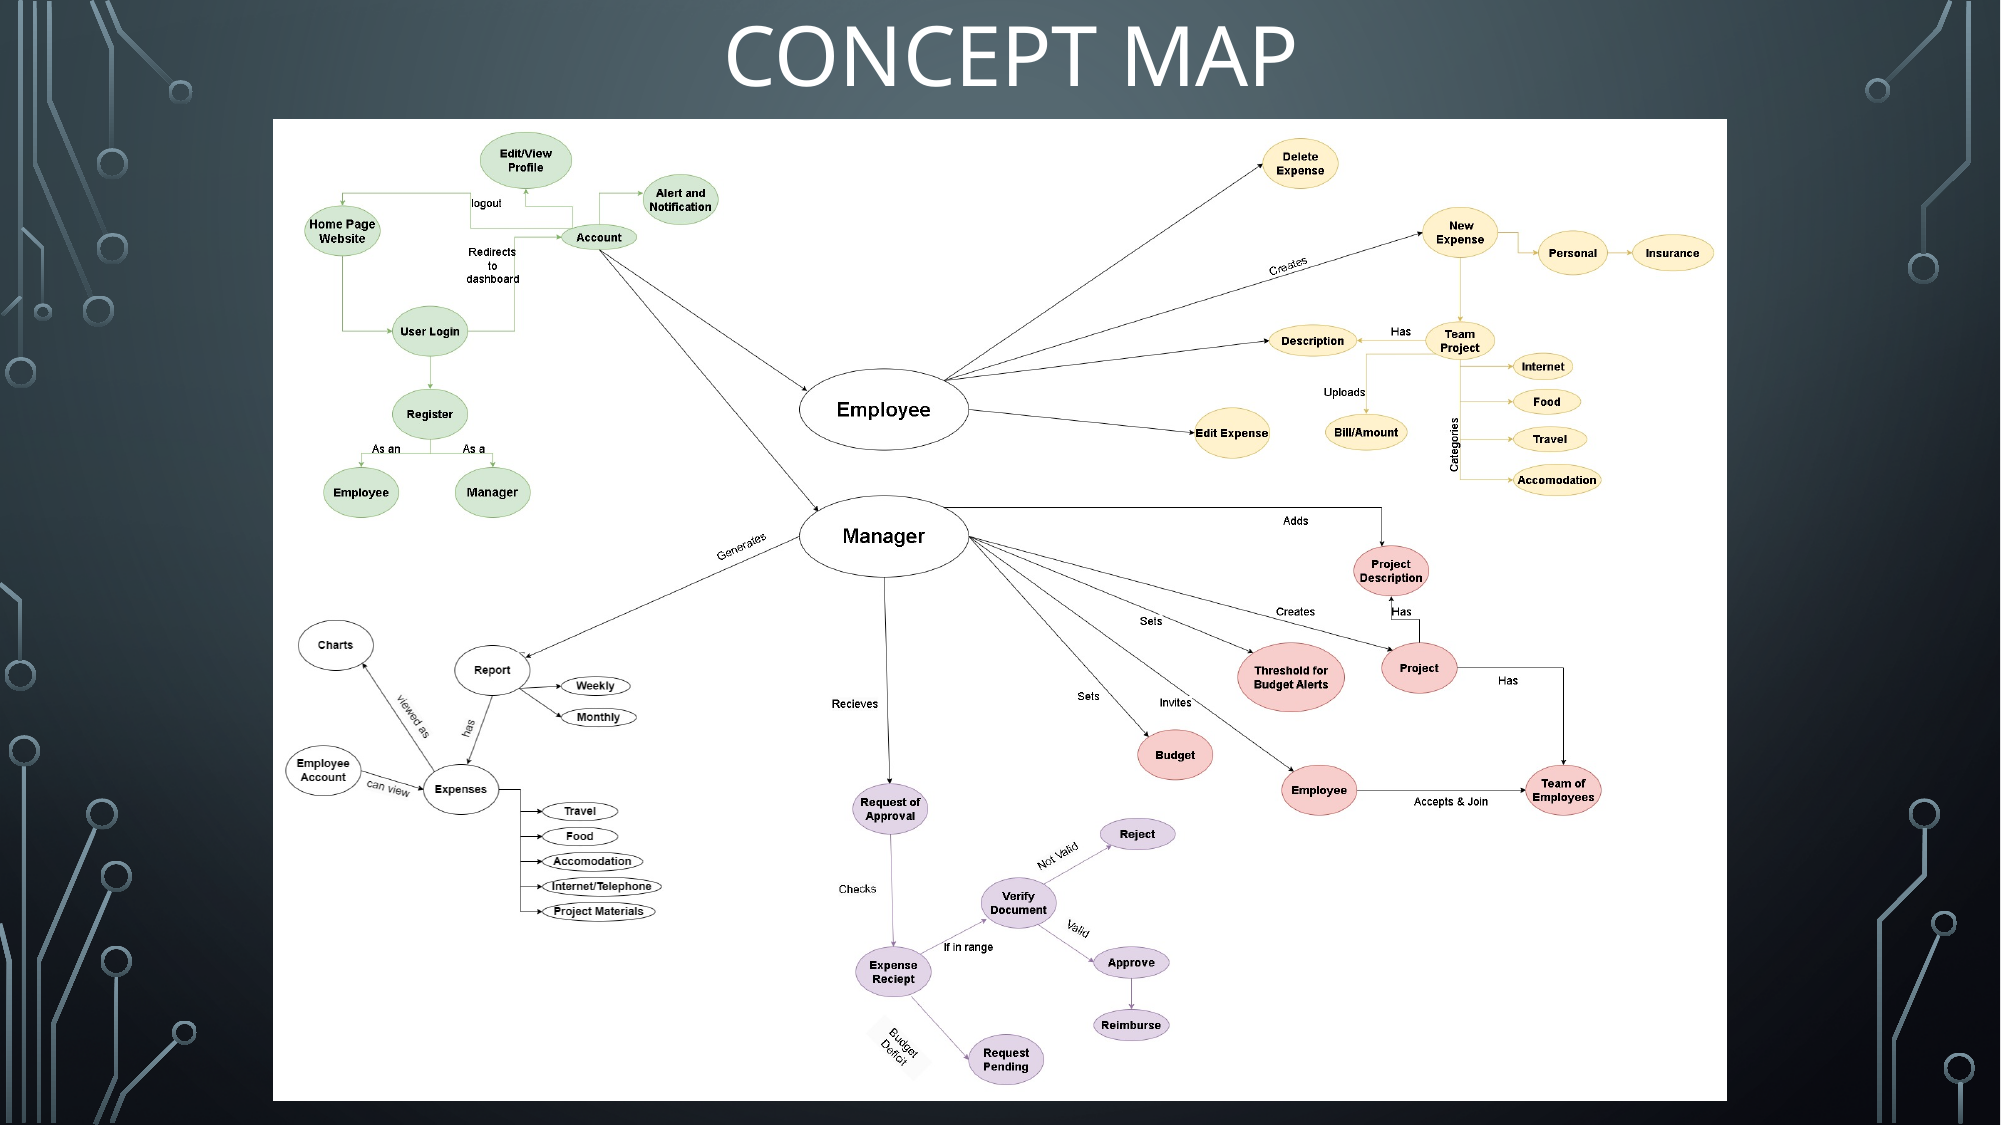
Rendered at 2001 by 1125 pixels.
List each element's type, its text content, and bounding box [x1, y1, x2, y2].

picture [272, 119, 1727, 1101]
title Concept map [199, 0, 1824, 181]
